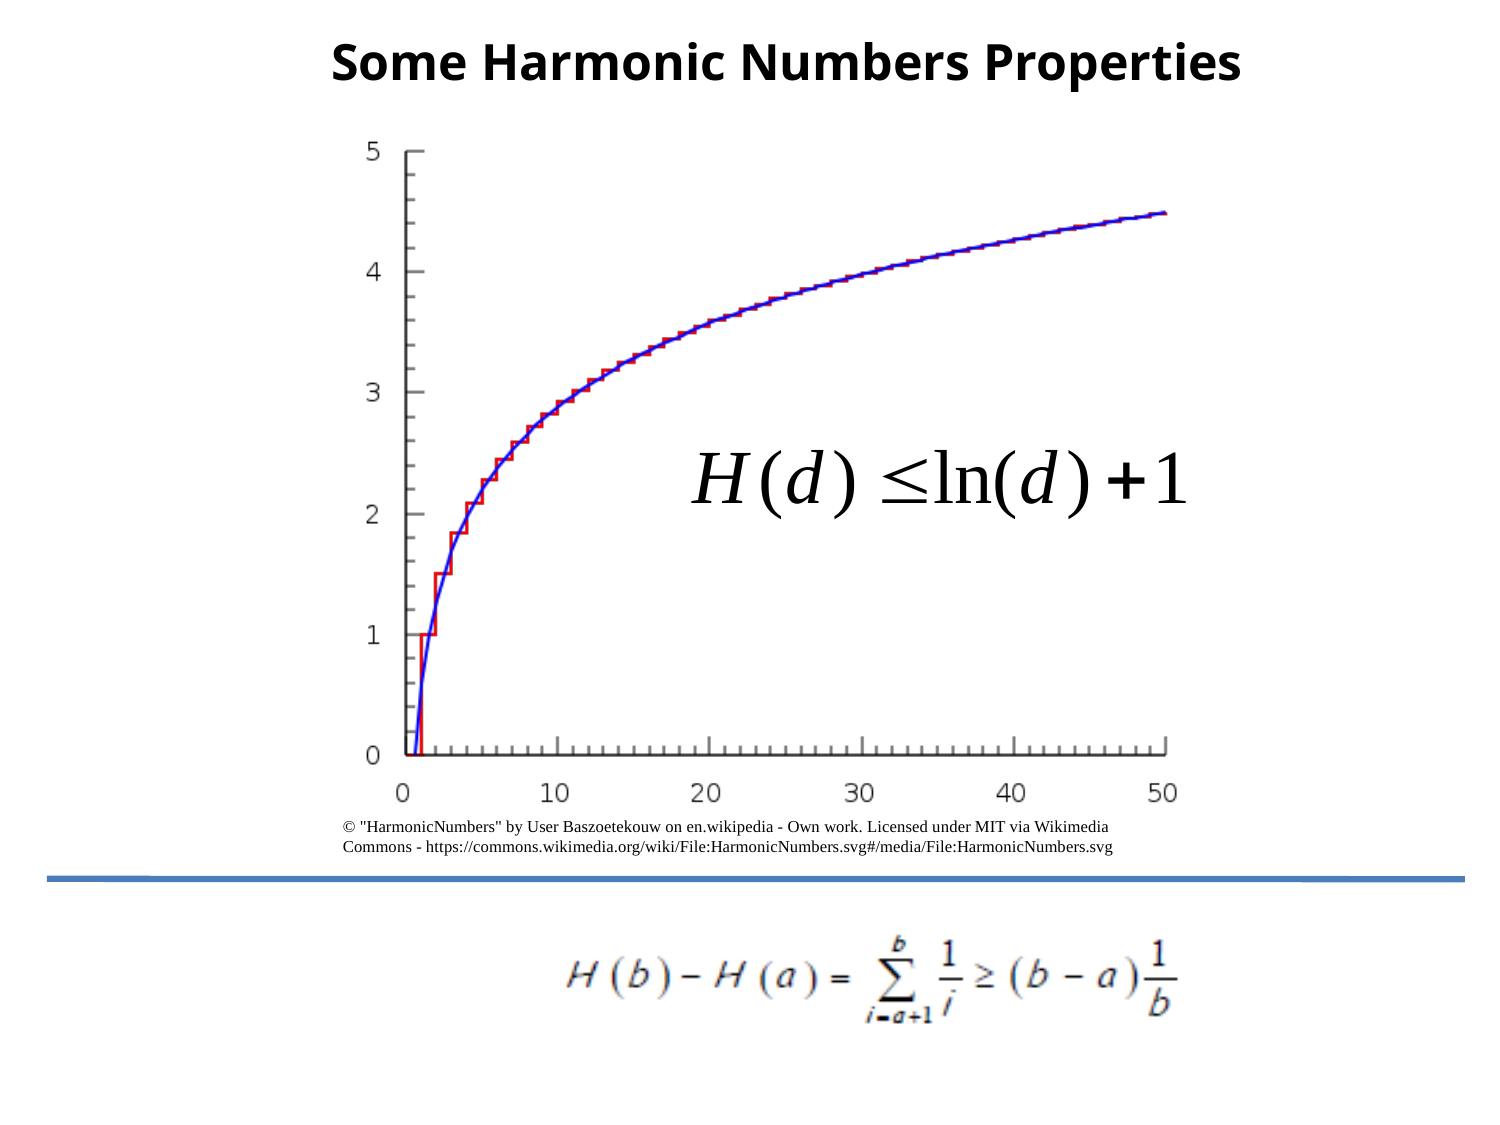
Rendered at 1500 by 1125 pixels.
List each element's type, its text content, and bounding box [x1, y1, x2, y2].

picture [550, 913, 1219, 1044]
picture [339, 116, 1219, 809]
text_box Some Harmonic Numbers Properties [316, 23, 1313, 99]
text_box © "HarmonicNumbers" by User Baszoetekouw on en.wikipedia - Own work. Licensed under MIT via Wikimedia Commons - https://commons.wikimedia.org/wiki/File:HarmonicNumbers.svg#/media/File:HarmonicNumbers.svg [328, 808, 1196, 864]
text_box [678, 433, 1196, 536]
